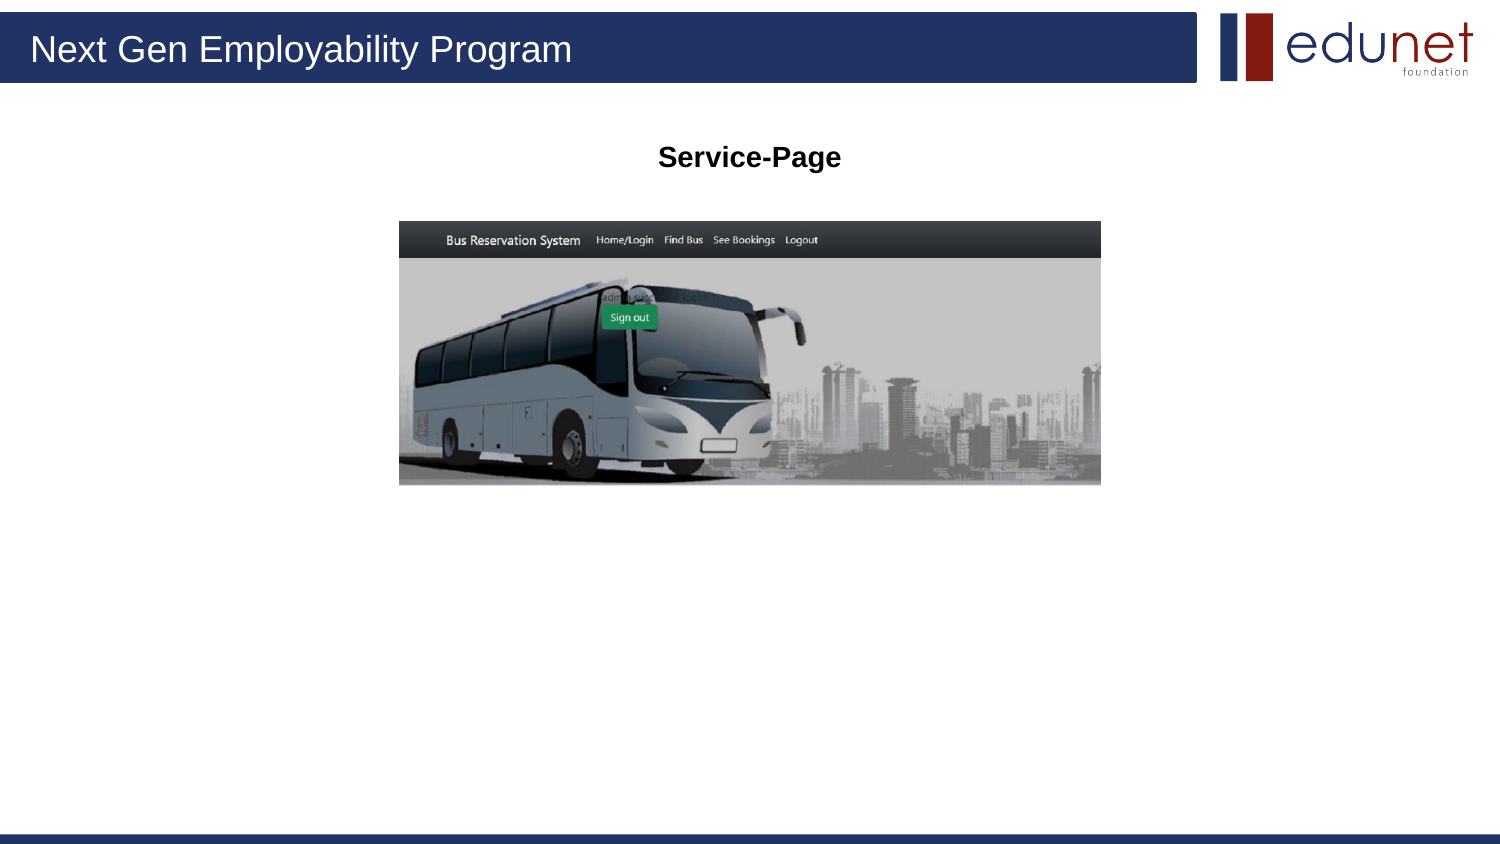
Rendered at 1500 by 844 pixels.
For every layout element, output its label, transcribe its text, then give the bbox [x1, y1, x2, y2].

title Service-Page [103, 104, 1397, 208]
picture [1279, 14, 1482, 83]
picture [398, 221, 1101, 623]
